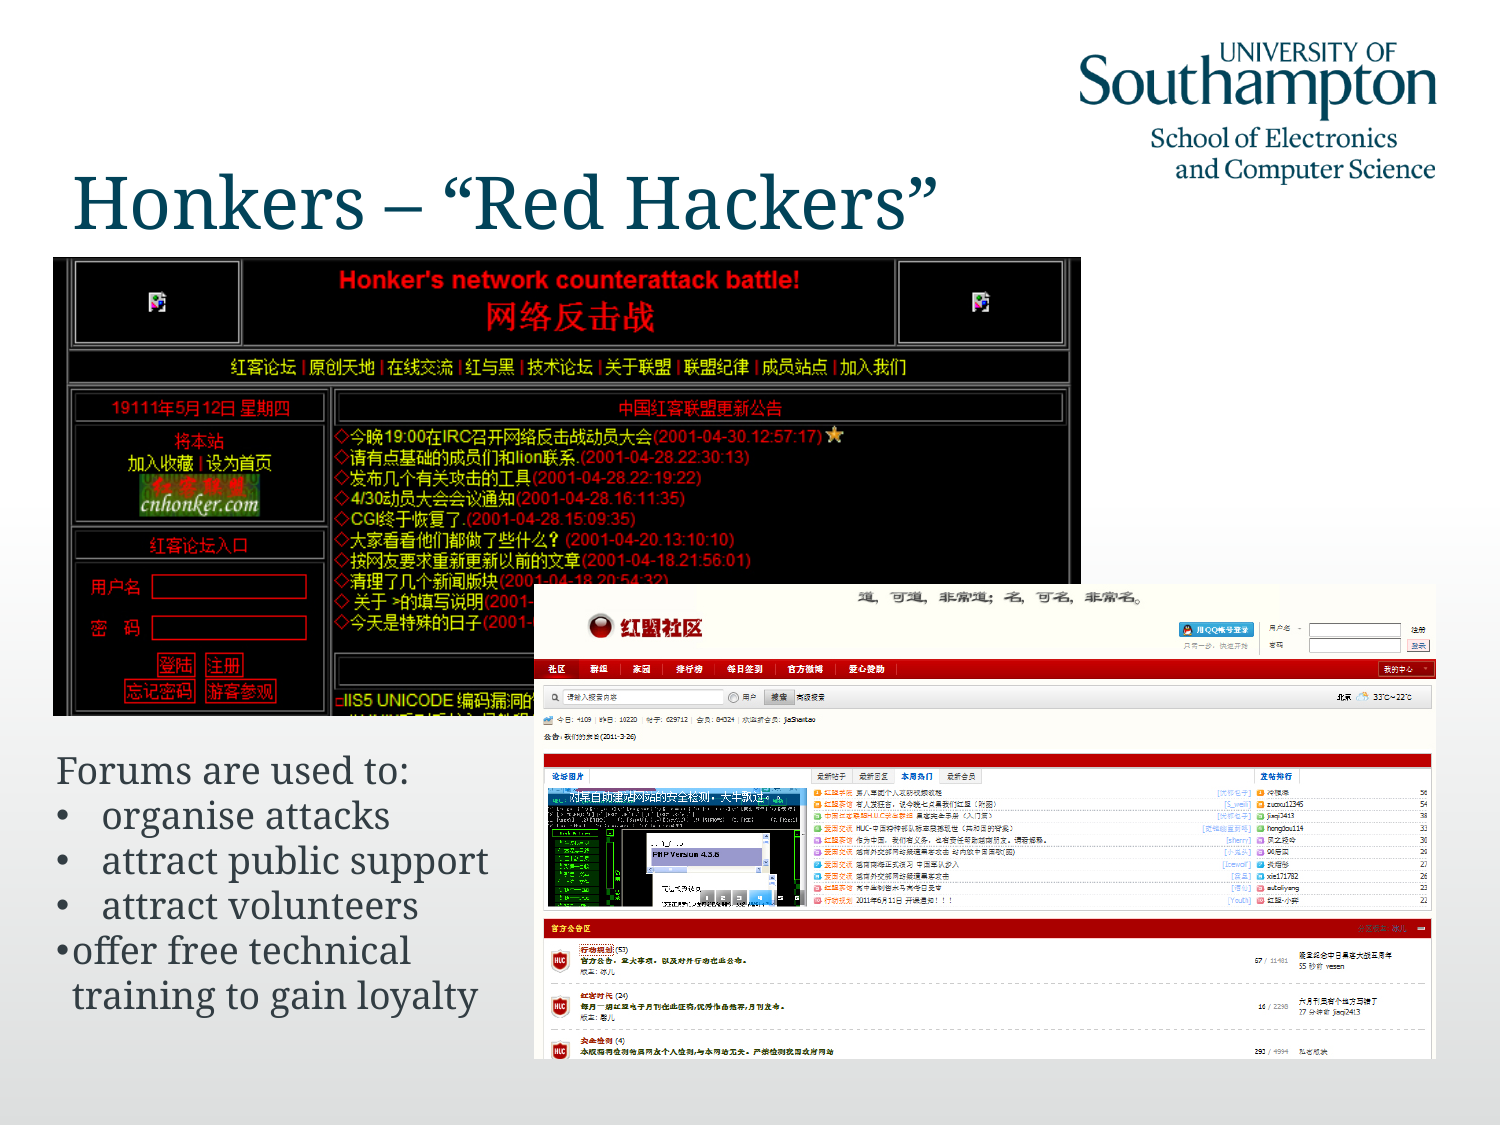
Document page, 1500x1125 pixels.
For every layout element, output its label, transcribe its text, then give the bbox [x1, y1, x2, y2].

picture [52, 257, 1436, 1059]
picture [1080, 42, 1437, 148]
picture [1080, 71, 1103, 101]
title Honkers – “Red Hackers” [52, 148, 1448, 256]
picture [1242, 42, 1251, 54]
text_box Forums are used to: organise attacks attract public support attract volunteers offer free technical training to gain loyalty [41, 739, 526, 1025]
